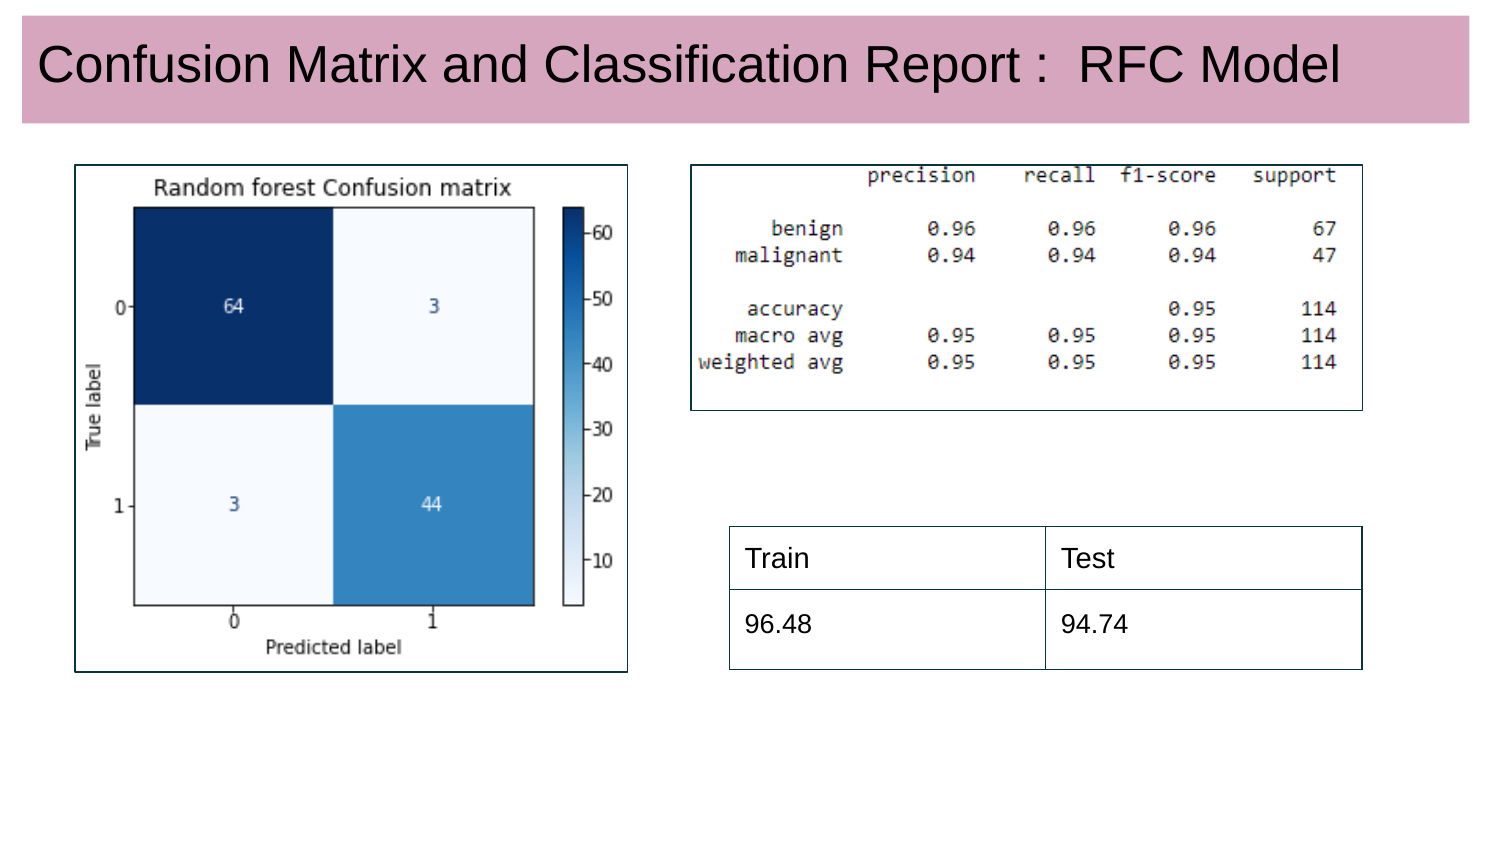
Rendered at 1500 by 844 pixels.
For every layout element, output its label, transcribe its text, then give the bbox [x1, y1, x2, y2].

table_cell 94.74 [1046, 590, 1361, 669]
table_header Train [730, 527, 1045, 589]
table_cell 96.48 [730, 590, 1045, 669]
picture [691, 165, 1363, 410]
table_header Test [1046, 527, 1361, 589]
title Confusion Matrix and Classification Report : RFC Model [22, 15, 1470, 124]
picture [75, 165, 627, 672]
